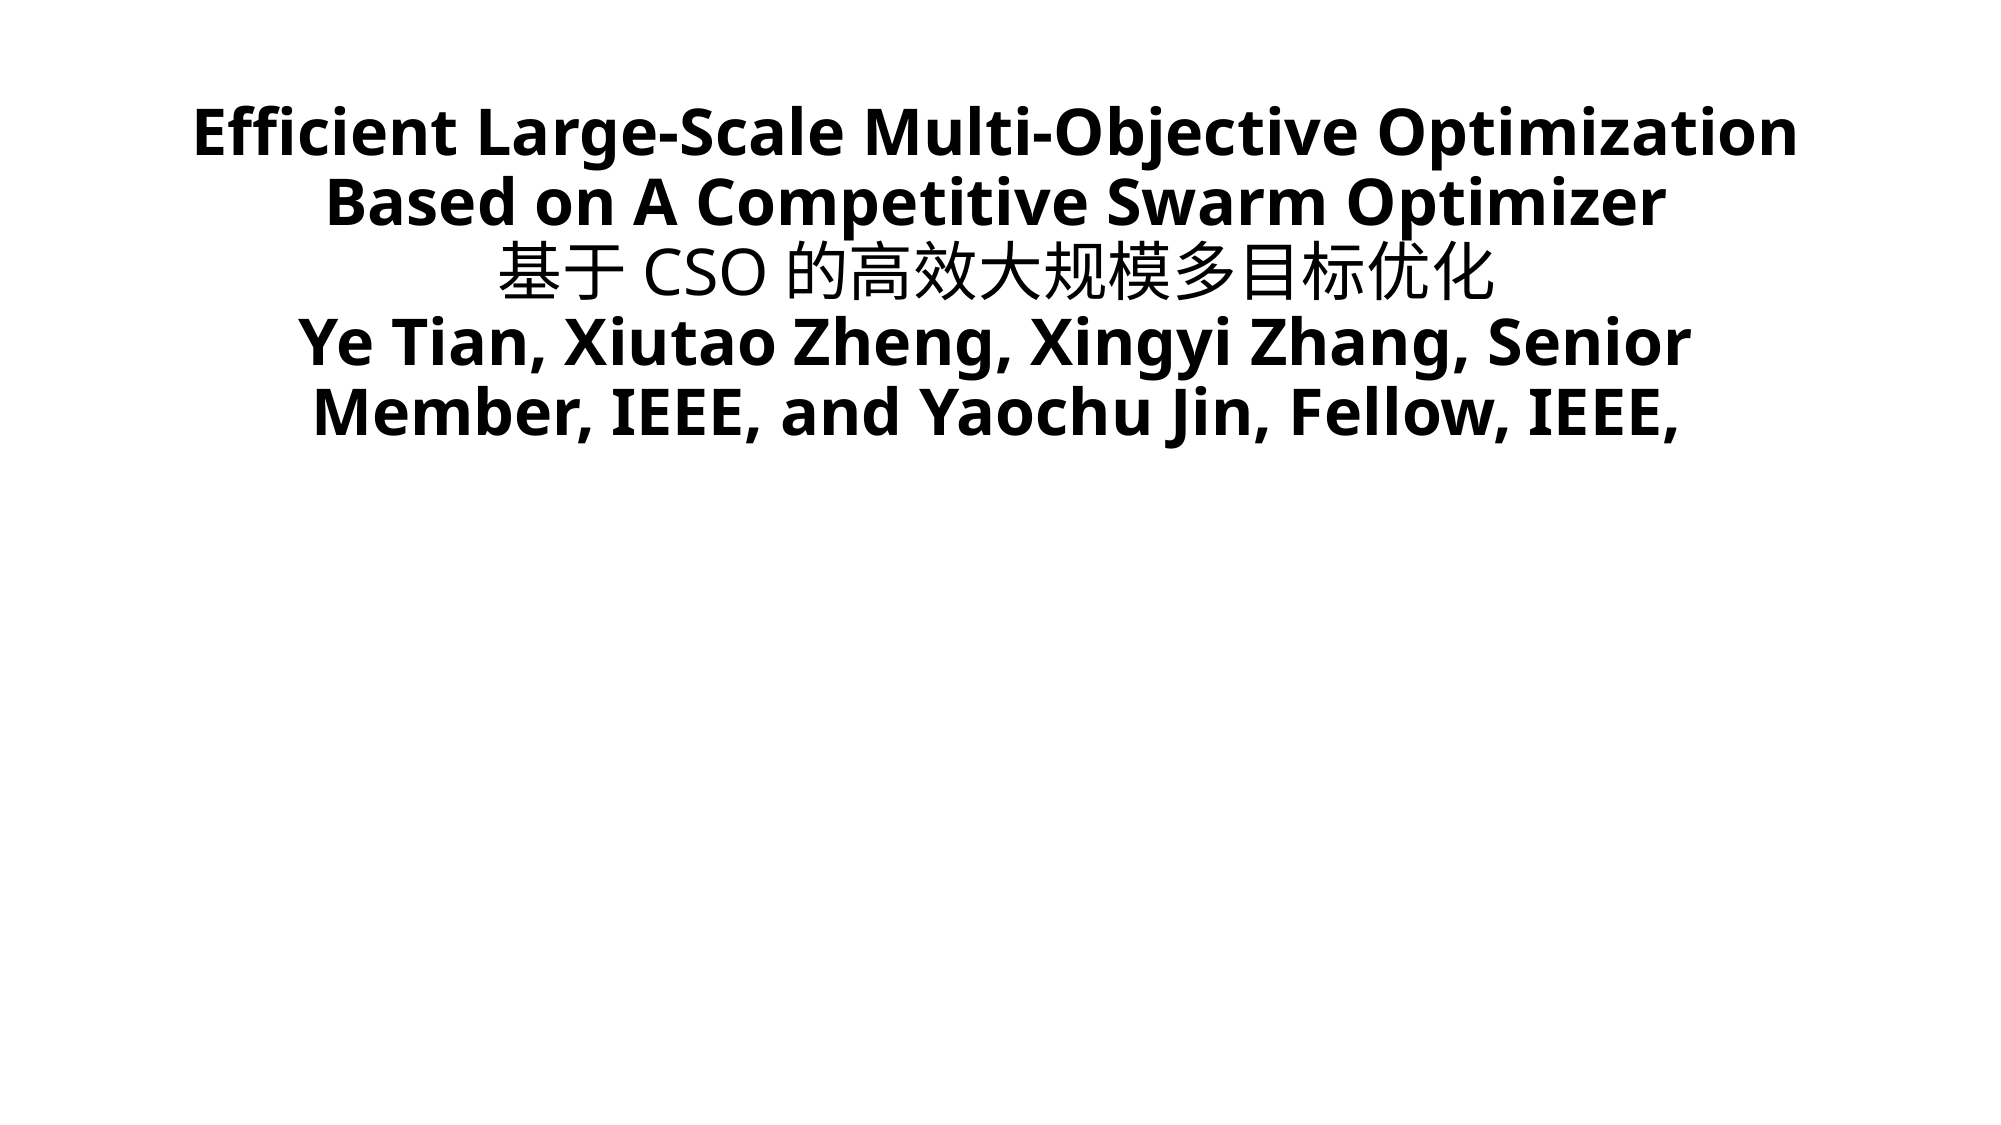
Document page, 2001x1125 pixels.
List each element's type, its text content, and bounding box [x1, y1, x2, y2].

title Efficient Large-Scale Multi-Objective Optimization Based on A Competitive Swarm Optimizer 基于CSO的高效大规模多目标优化 Ye Tian, Xiutao Zheng, Xingyi Zhang, Senior Member, IEEE, and Yaochu Jin, Fellow, IEEE, [154, 69, 1840, 457]
